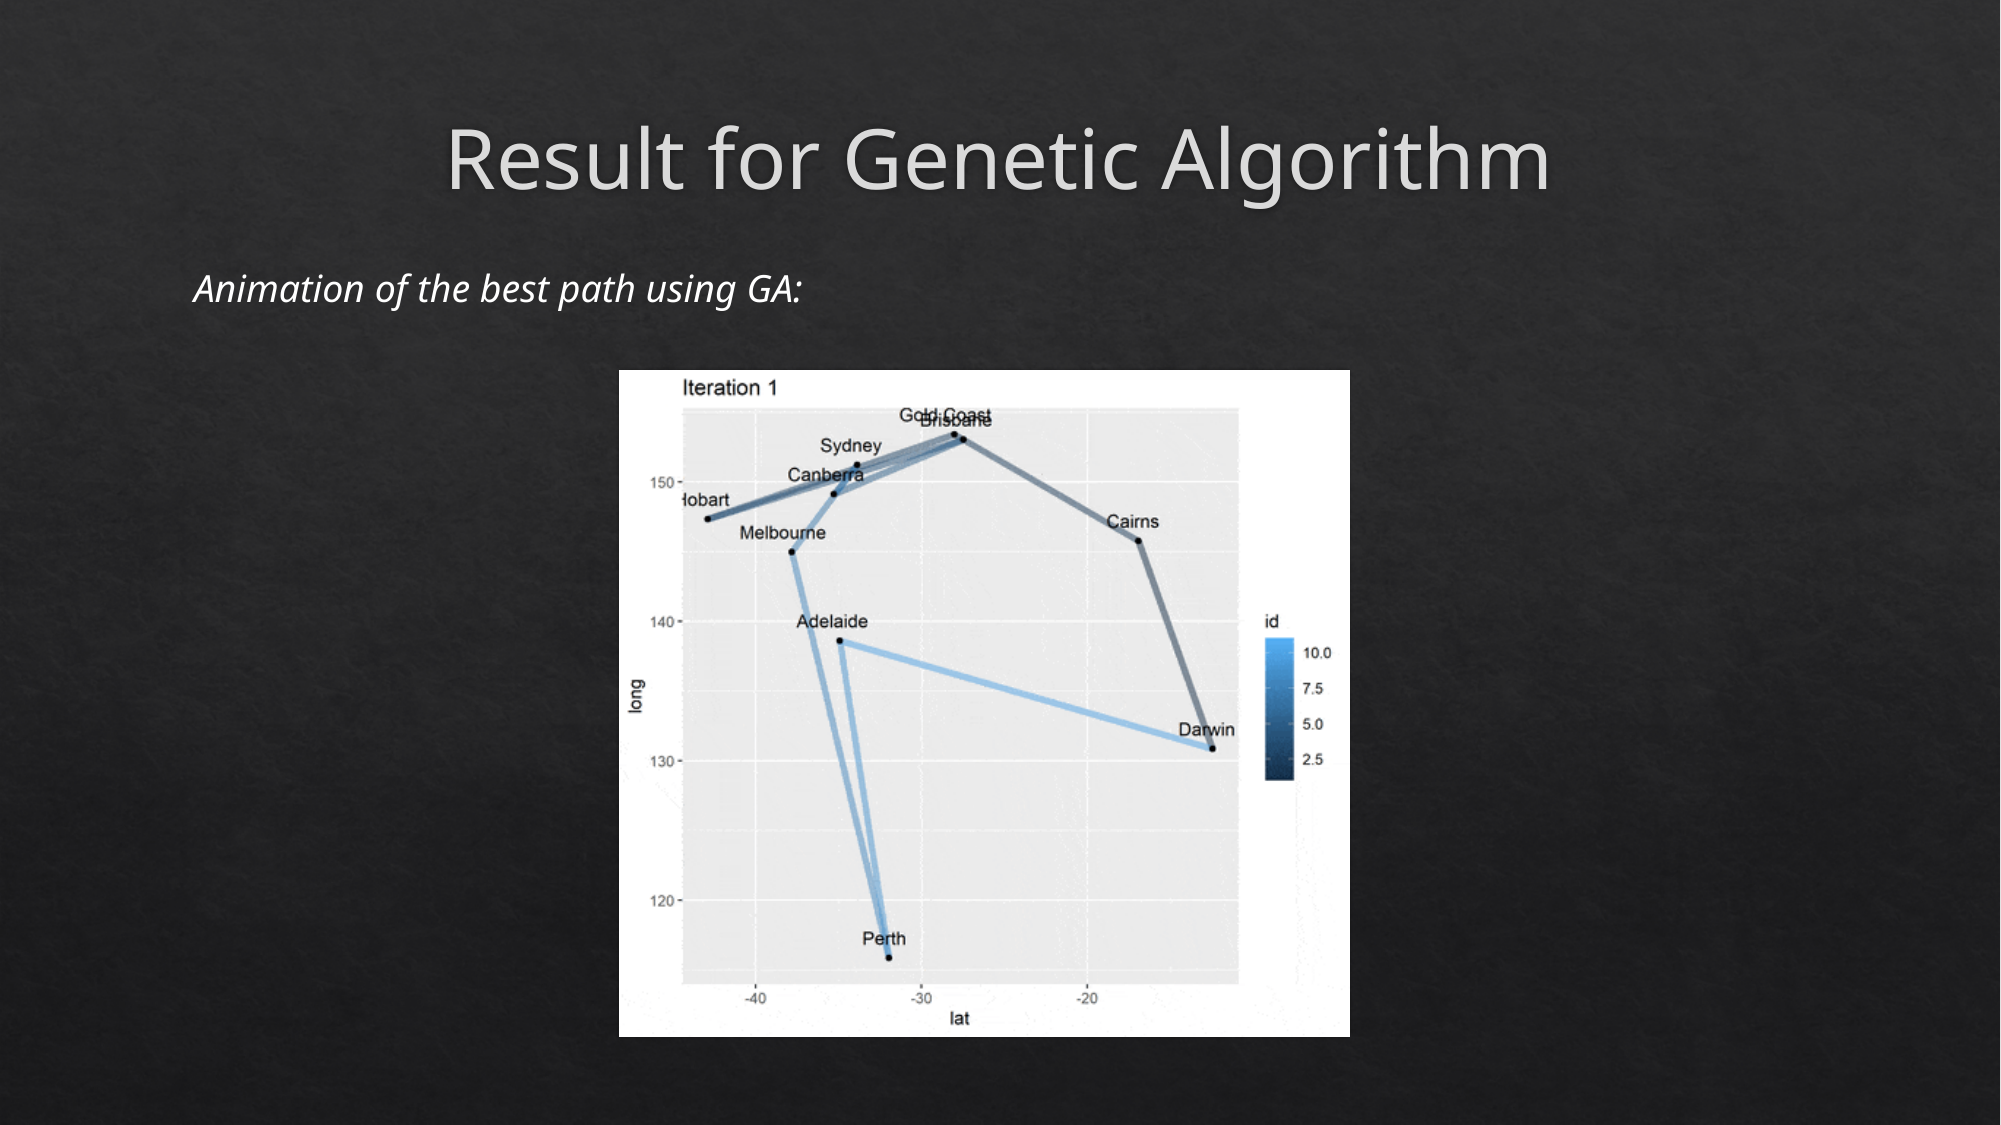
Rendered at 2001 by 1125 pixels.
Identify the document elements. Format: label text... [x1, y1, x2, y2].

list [619, 370, 1350, 1037]
title Result for Genetic Algorithm [149, 76, 1849, 236]
text_box Animation of the best path using GA: [179, 257, 889, 318]
